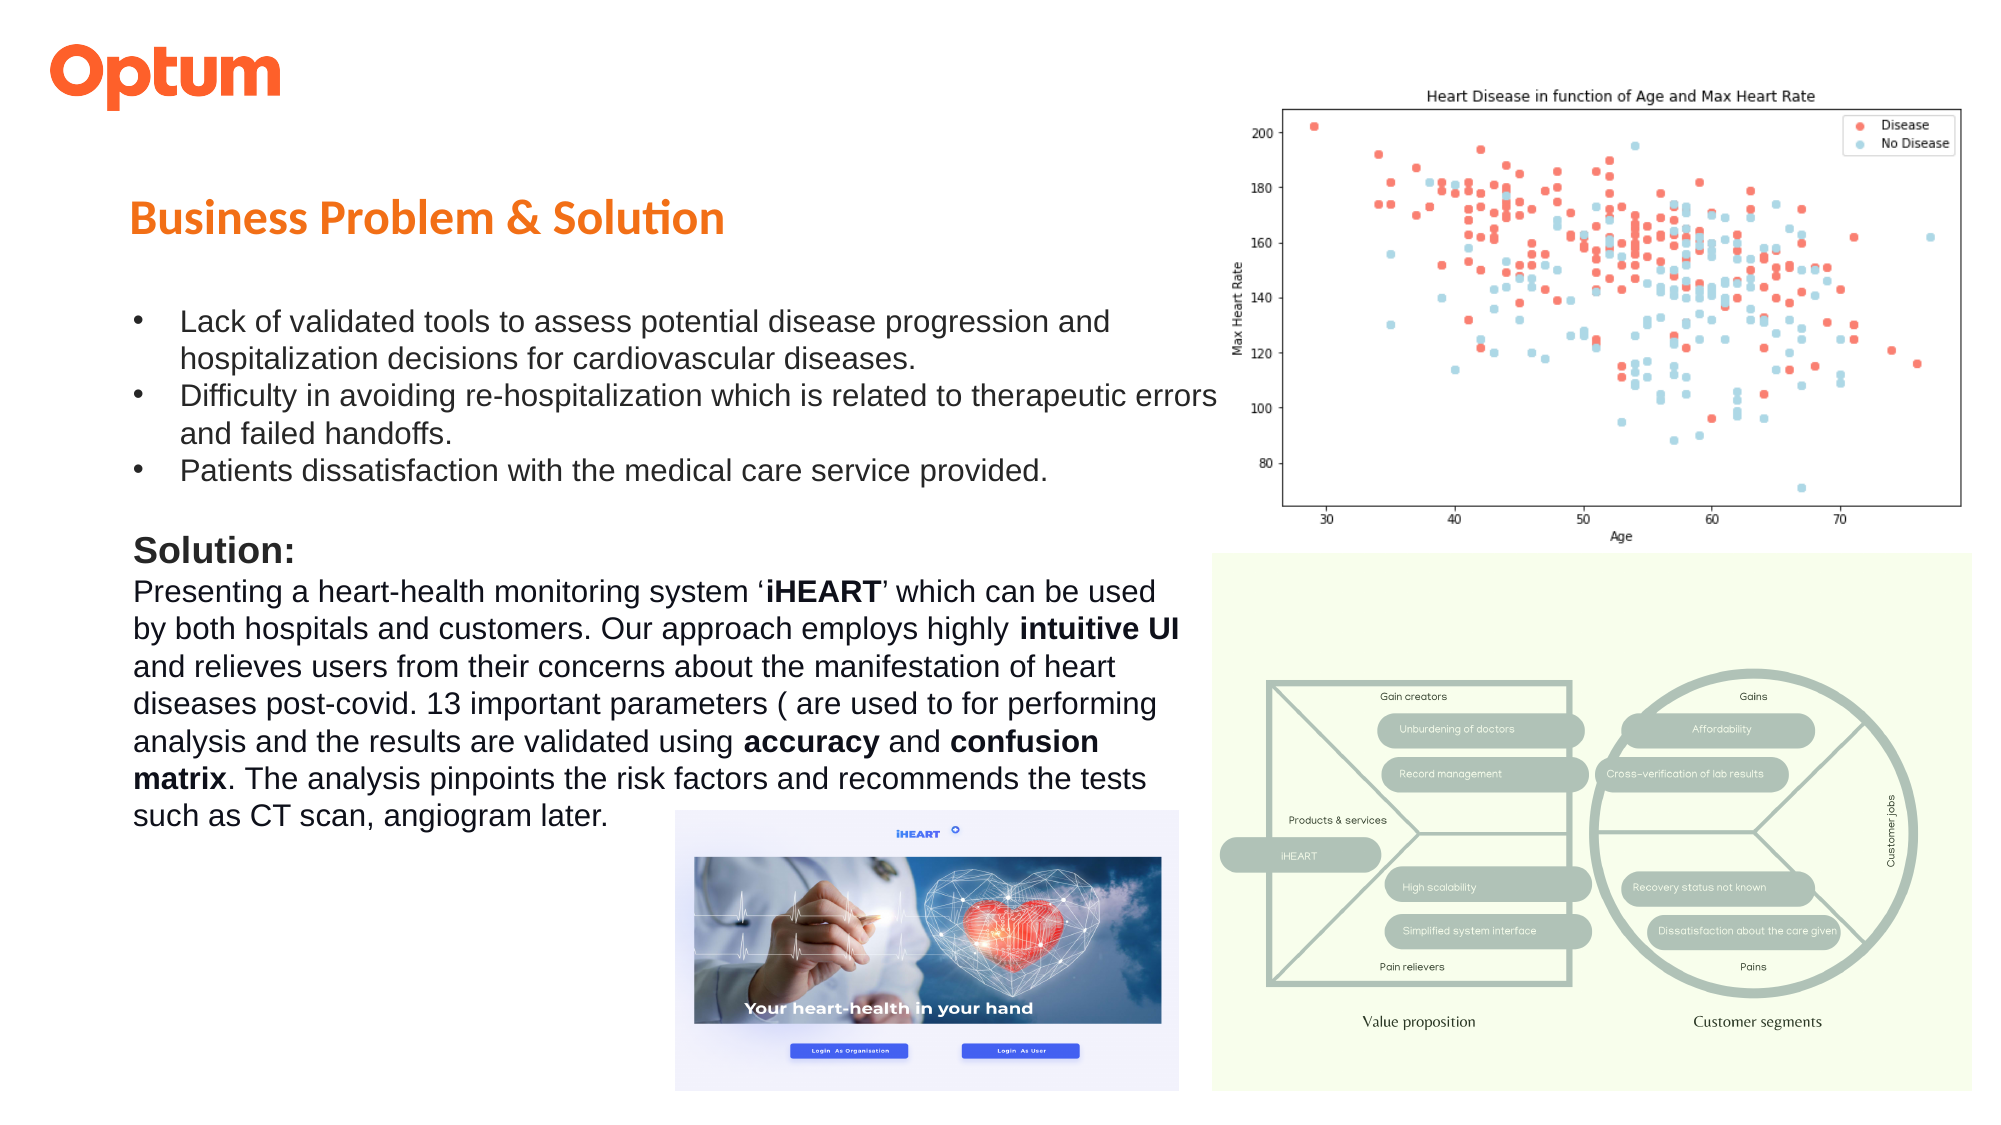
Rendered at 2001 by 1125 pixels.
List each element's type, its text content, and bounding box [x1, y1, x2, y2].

text_box Lack of validated tools to assess potential disease progression and hospitalization decisions for cardiovascular diseases. Difficulty in avoiding re-hospitalization which is related to therapeutic errors and failed handoffs. Patients dissatisfaction with the medical care service provided. [118, 293, 1219, 552]
picture [1224, 80, 1969, 552]
picture [674, 810, 1180, 1091]
picture [50, 44, 280, 111]
text_box [84, 212, 1219, 913]
text_box Solution: Presenting a heart-health monitoring system ‘iHEART’ which can be used by both hospitals and customers. Our approach employs highly intuitive UI and relieves users from their concerns about the manifestation of heart diseases post-covid. 13 important parameters ( are used to for performing analysis and the results are validated using accuracy and confusion matrix. The analysis pinpoints the risk factors and recommends the tests such as CT scan, angiogram later. [118, 518, 1213, 923]
text_box Business Problem & Solution [114, 176, 1219, 212]
picture [1212, 553, 1972, 1091]
